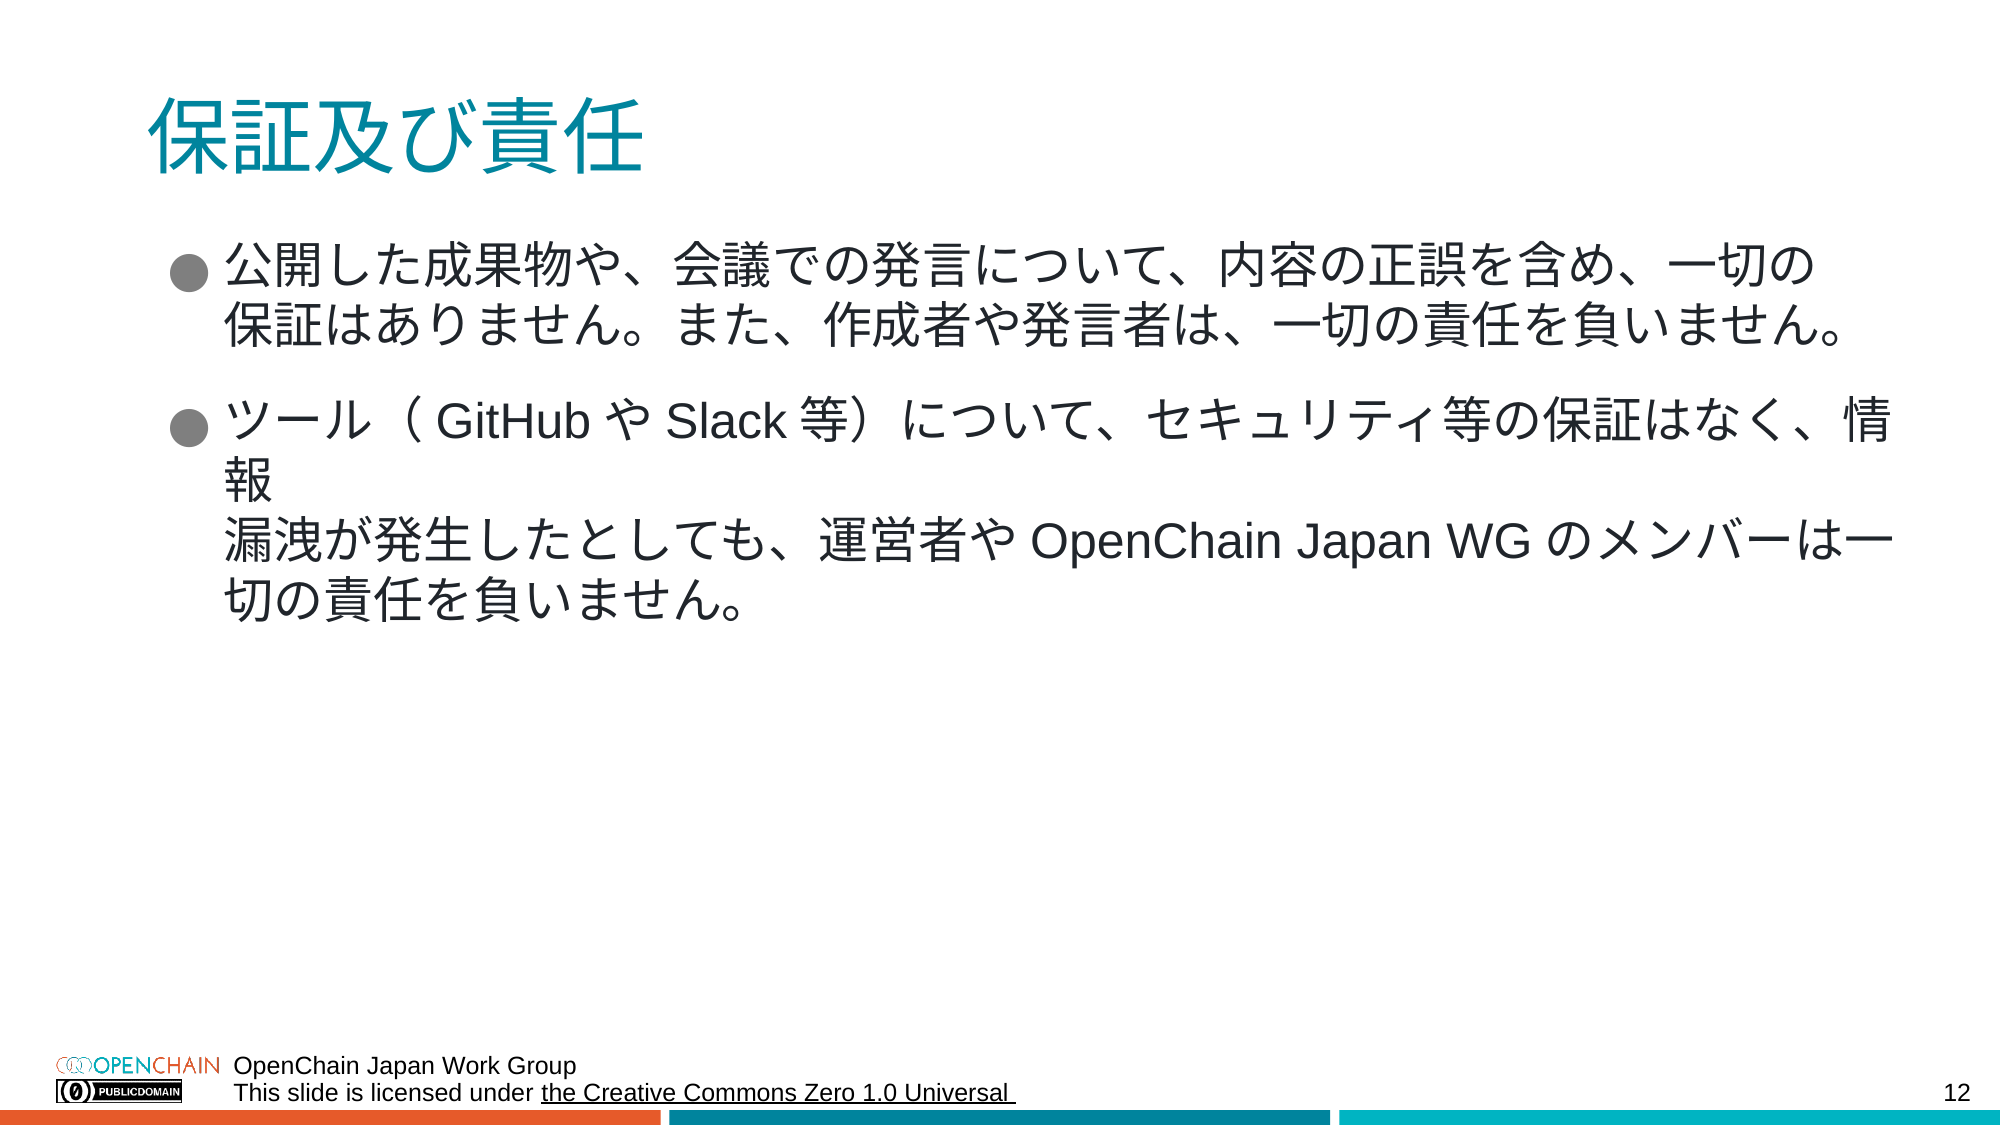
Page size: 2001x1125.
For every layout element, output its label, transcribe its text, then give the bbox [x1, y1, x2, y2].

list 公開した成果物や、会議での発言について、内容の正誤を含め、一切の 保証はありません。また、作成者や発言者は、一切の責任を負いません。 ツール（GitHubやSlack等）について、セキュリティ等の保証はなく、情報 漏洩が発生したとしても、運営者やOpenChain Japan WGのメンバーは一切の責任を負いません。 [146, 233, 1915, 1033]
title 保証及び責任 [146, 87, 1915, 193]
footer OpenChain Japan Work Group [218, 1053, 690, 1077]
picture [56, 1079, 182, 1103]
picture [56, 1056, 218, 1074]
slide_number ‹#› [1536, 1079, 1987, 1103]
